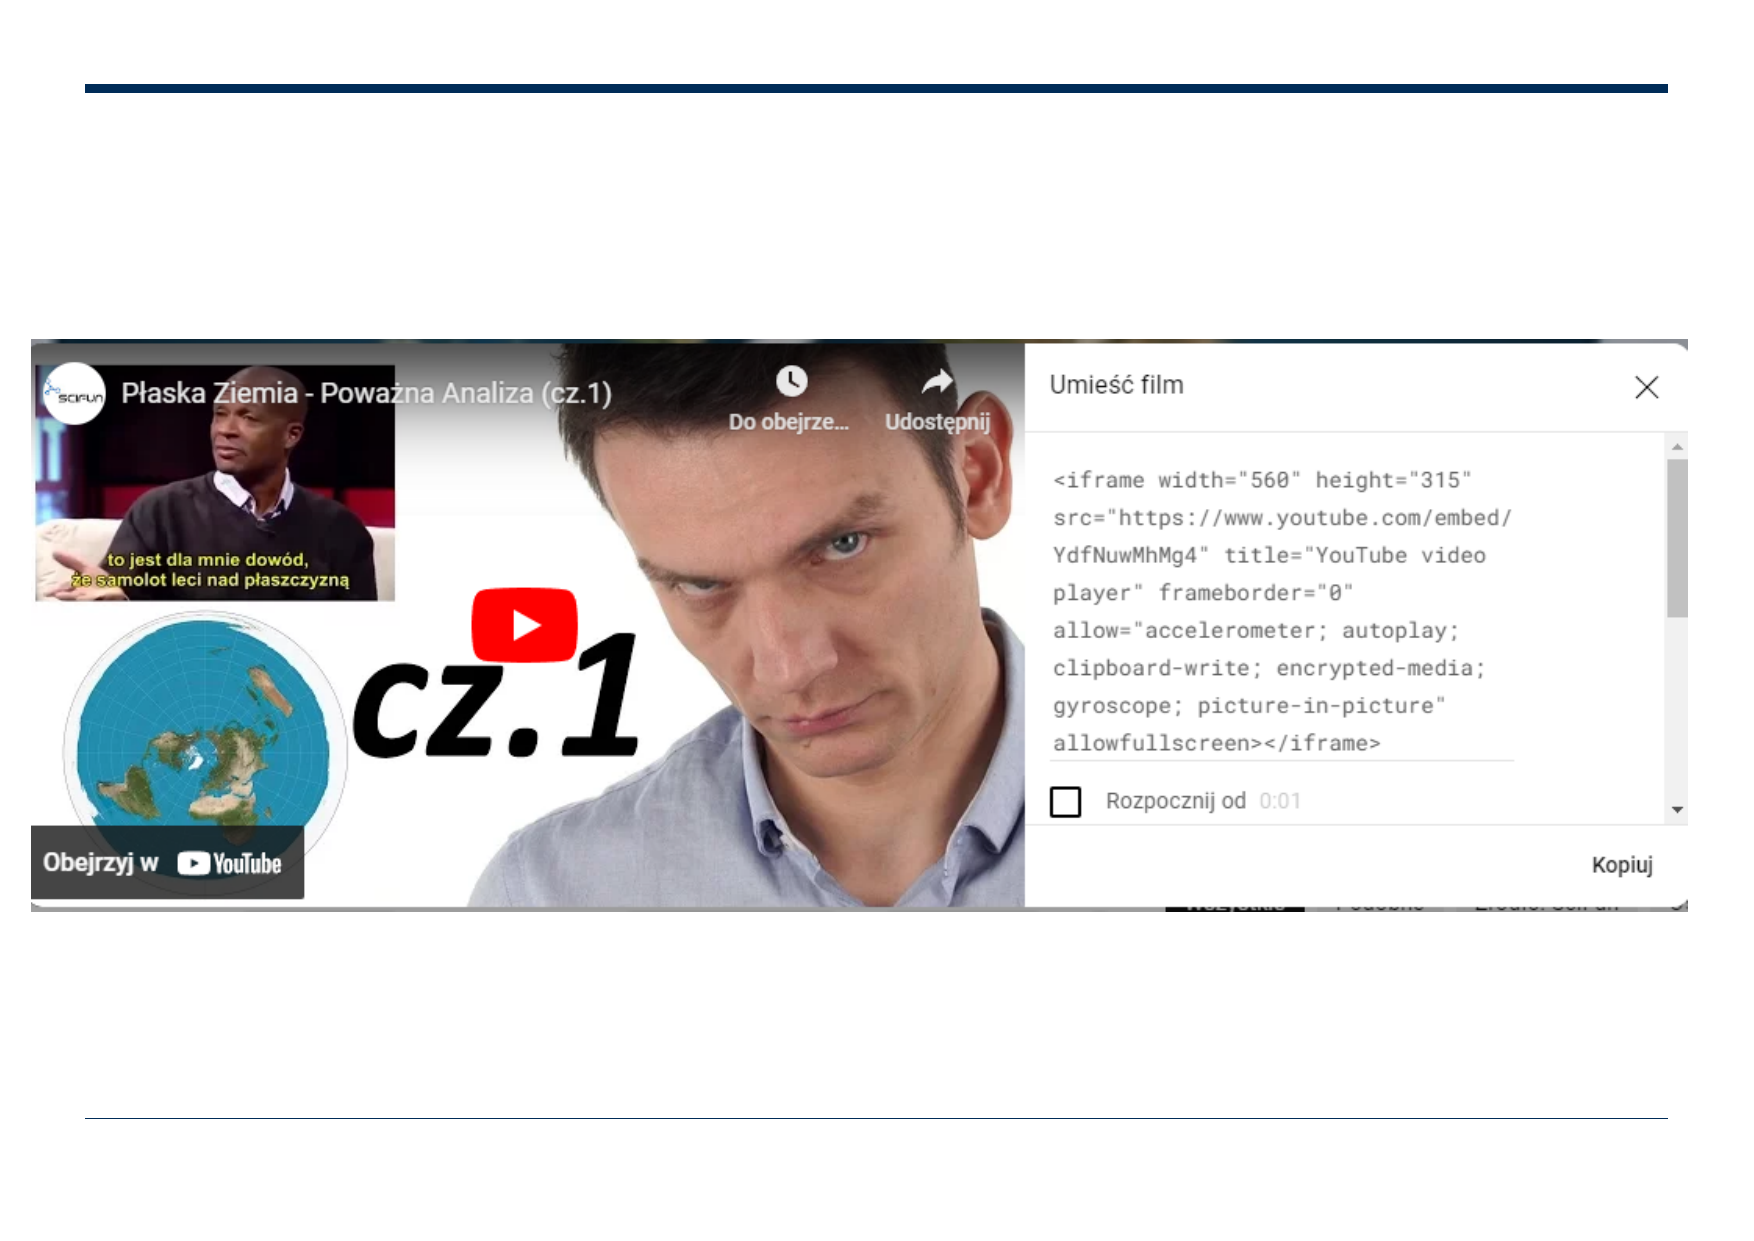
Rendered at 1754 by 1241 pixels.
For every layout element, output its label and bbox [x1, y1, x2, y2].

picture [30, 339, 1688, 913]
